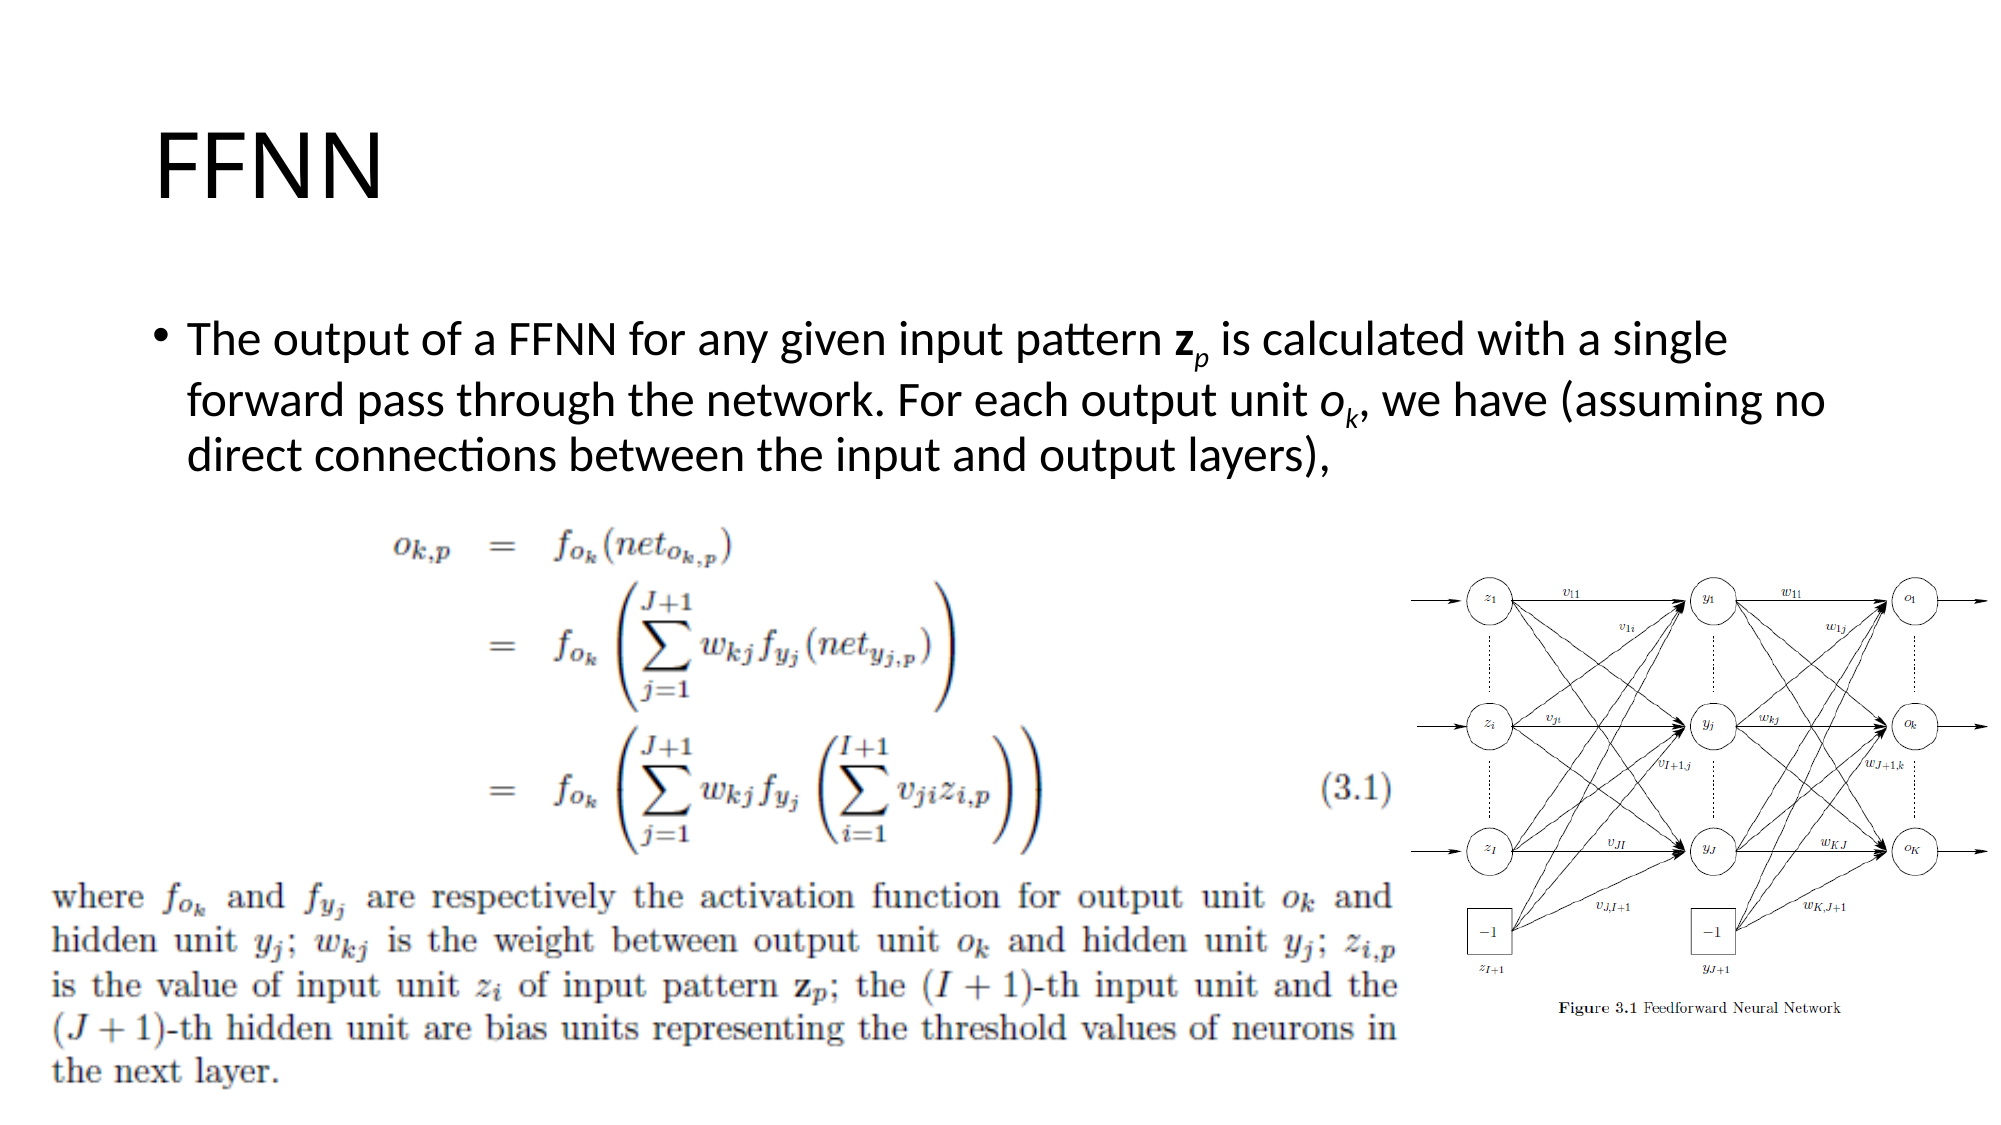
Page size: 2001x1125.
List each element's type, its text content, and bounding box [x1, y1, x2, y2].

list The output of a FFNN for any given input pattern zp is calculated with a single forward pass through the network. For each output unit ok, we have (assuming no direct connections between the input and output layers), [137, 299, 1863, 493]
title FFNN [137, 59, 1863, 278]
picture [42, 515, 2000, 1096]
